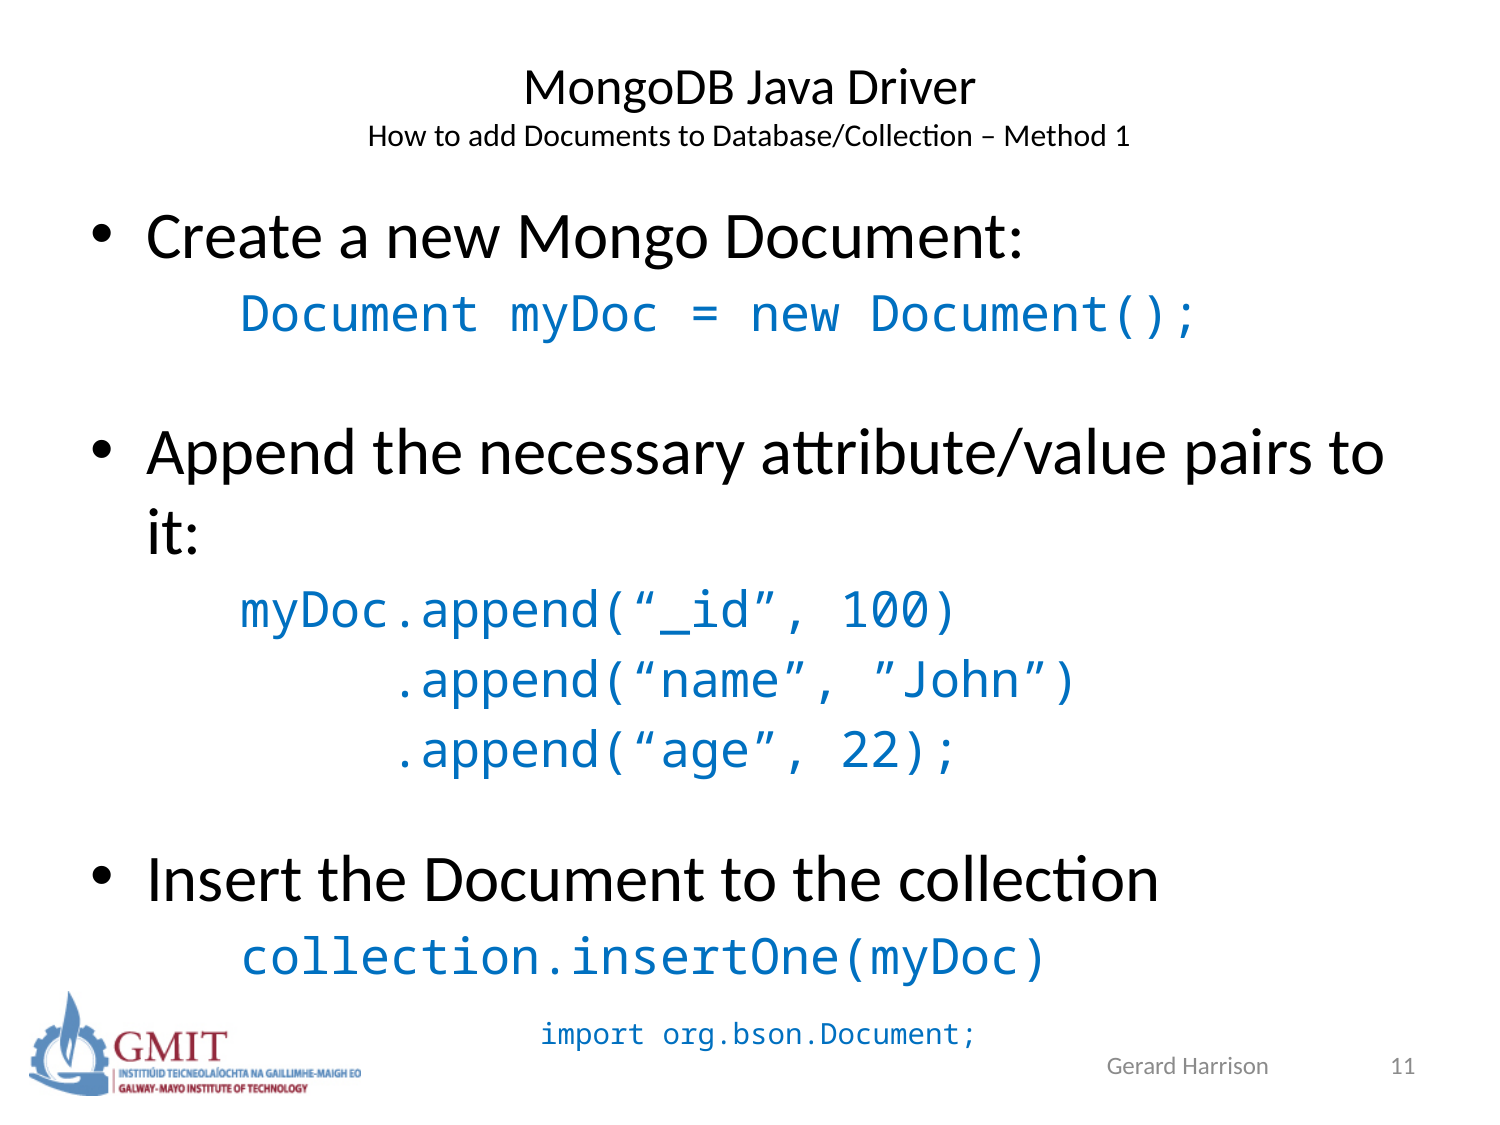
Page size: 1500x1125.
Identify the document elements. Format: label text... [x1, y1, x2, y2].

title MongoDB Java Driver How to add Documents to Database/Collection – Method 1 [75, 45, 1425, 161]
footer Gerard Harrison [950, 1035, 1080, 1095]
list Create a new Mongo Document: Document myDoc = new Document(); Append the necessary attribute/value pairs to it: myDoc.append(“_id”, 100) .append(“name”, ”John”) .append(“age”, 22); Insert the Document to the collection collection.insertOne(myDoc) import org.bson.Document; [75, 184, 1425, 1005]
slide_number 11 [1080, 1035, 1431, 1095]
picture [29, 991, 361, 1096]
